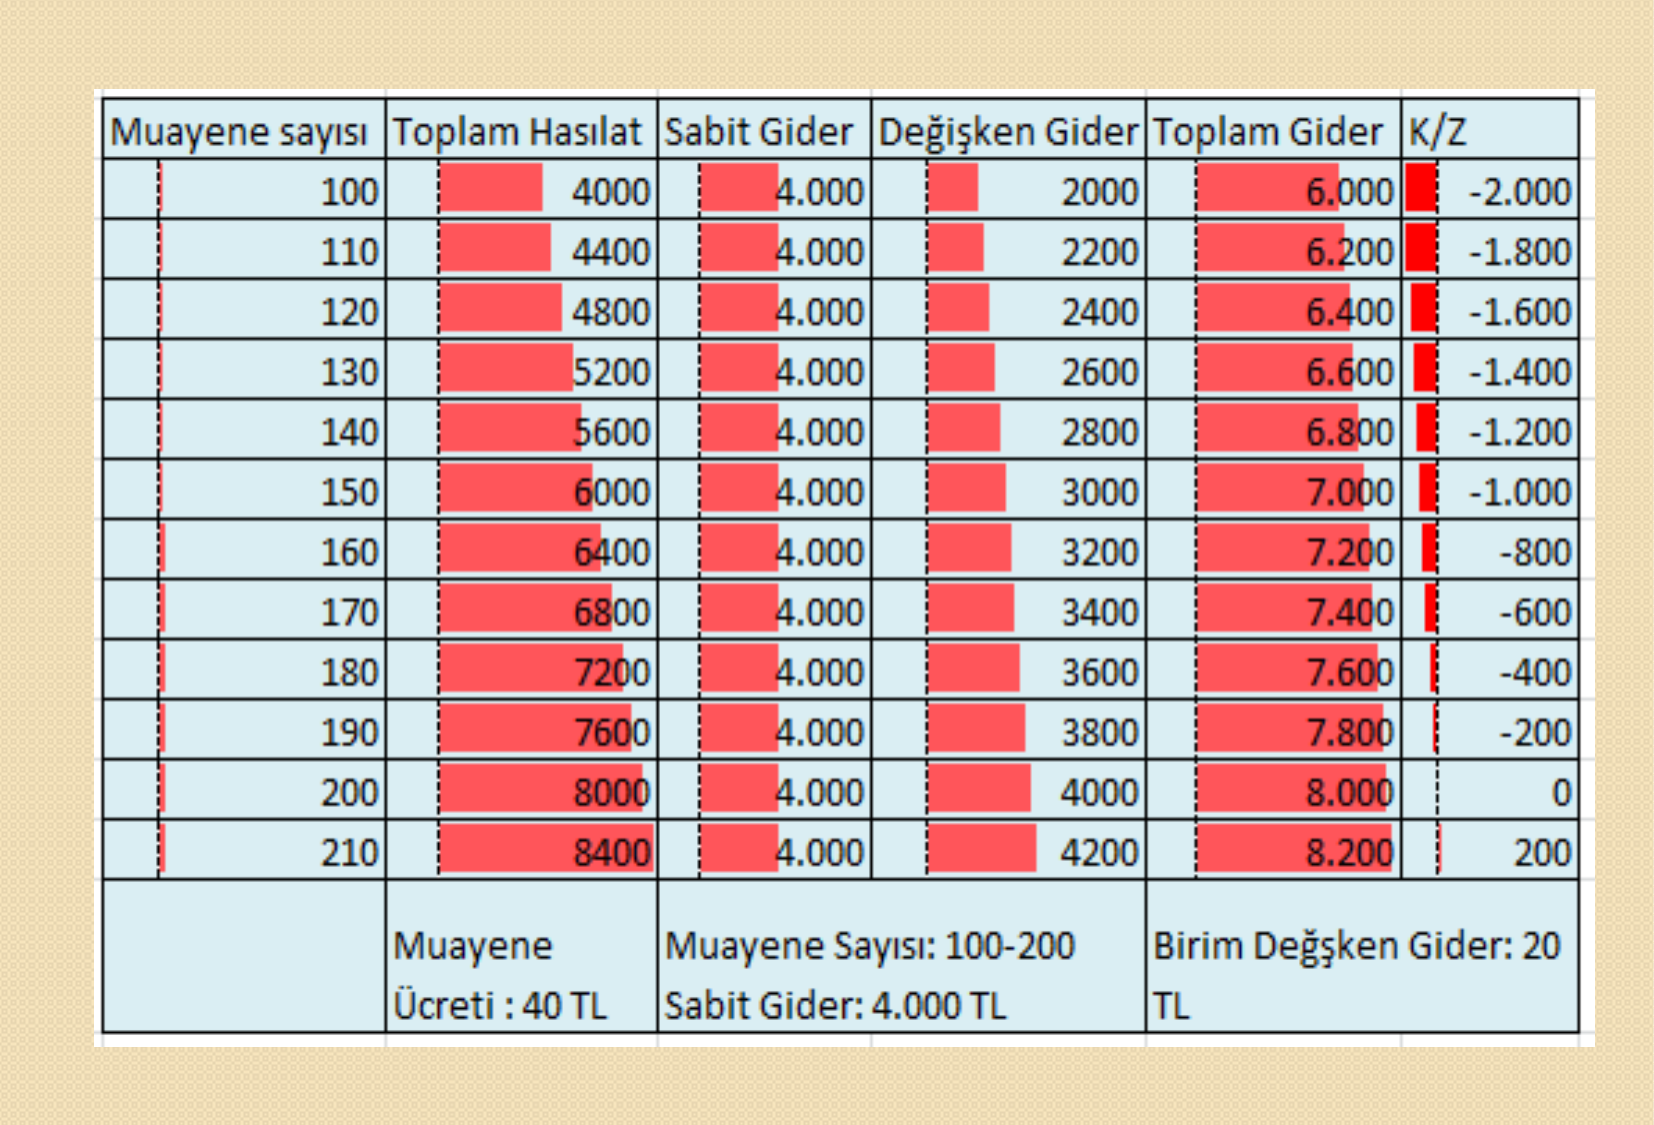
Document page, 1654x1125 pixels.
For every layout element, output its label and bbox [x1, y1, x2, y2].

picture [94, 89, 1595, 1047]
